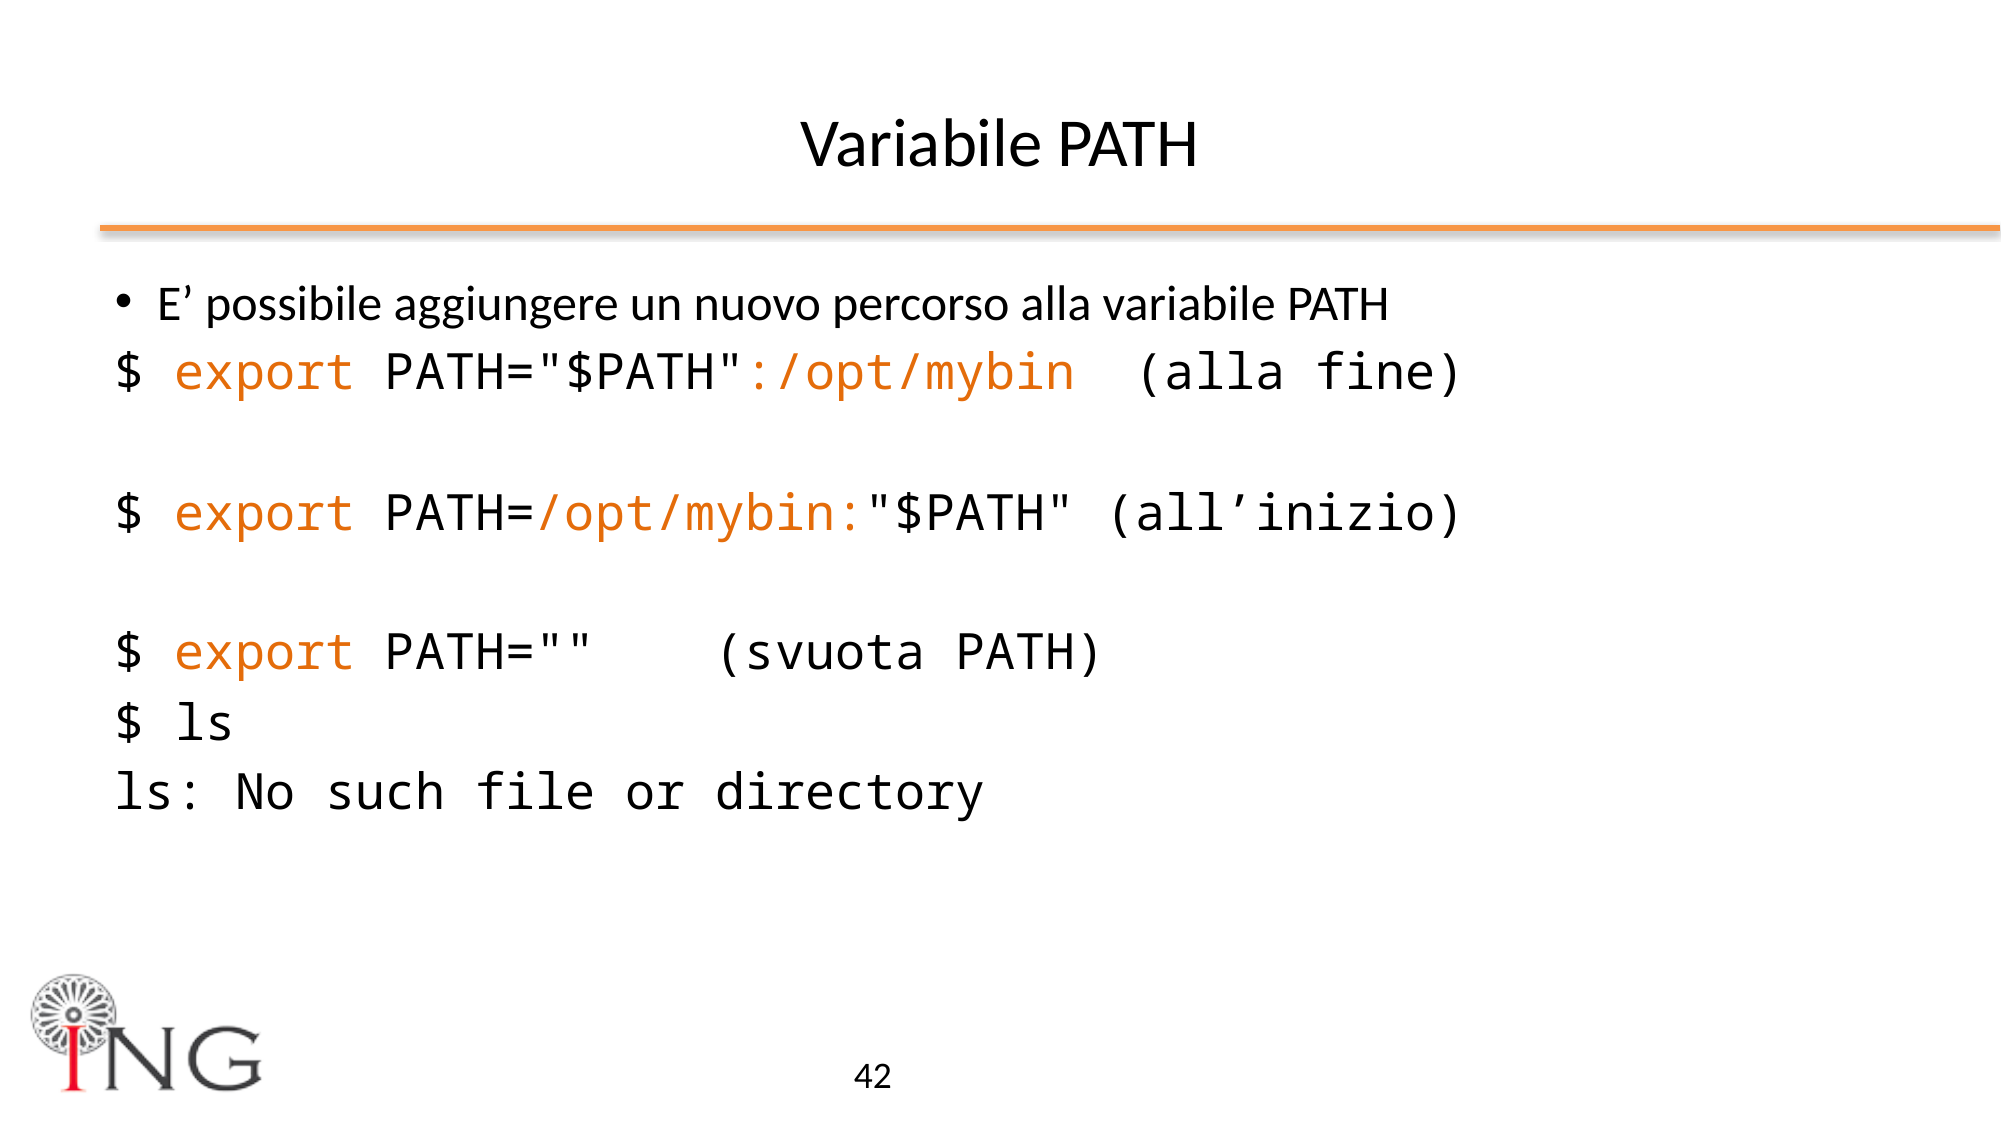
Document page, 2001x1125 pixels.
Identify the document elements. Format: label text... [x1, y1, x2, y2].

list E’ possibile aggiungere un nuovo percorso alla variabile PATH $ export PATH="$PATH":/opt/mybin (alla fine) $ export PATH=/opt/mybin:"$PATH" (all’inizio) $ export PATH="" (svuota PATH) $ ls ls: No such file or directory [99, 262, 1900, 1005]
title Variabile PATH [99, 45, 1900, 233]
slide_number 42 [839, 1043, 1900, 1104]
picture [5, 952, 292, 1124]
